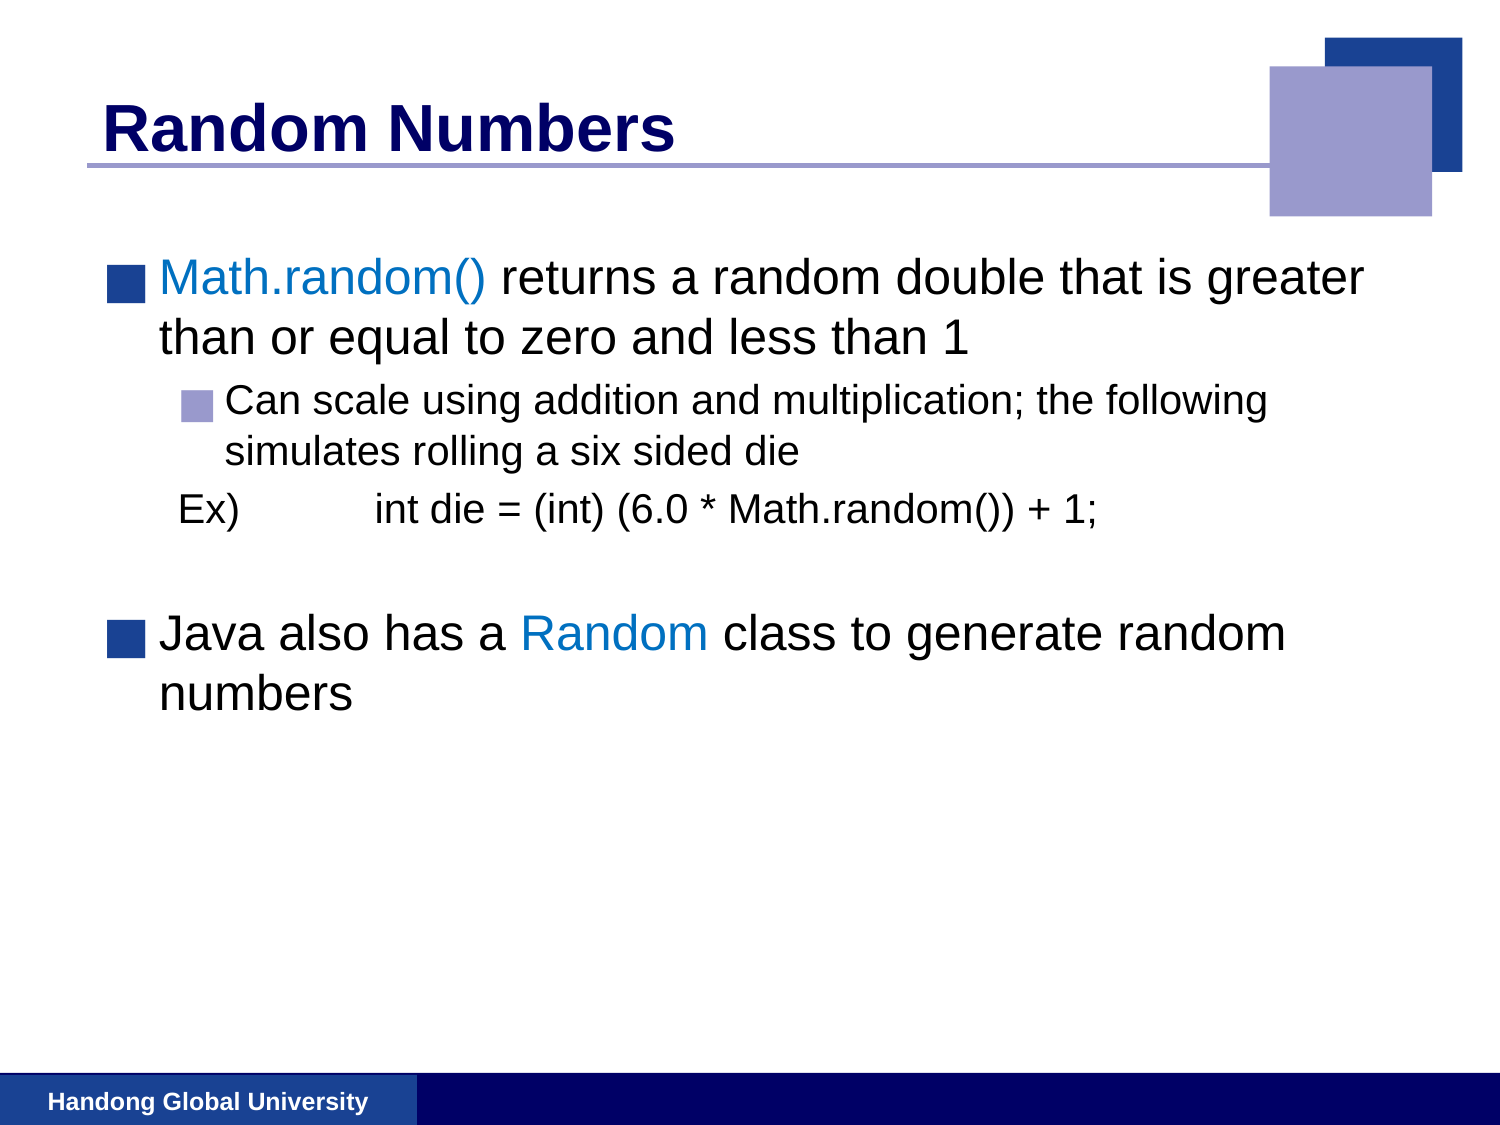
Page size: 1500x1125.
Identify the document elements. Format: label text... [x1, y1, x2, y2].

list Math.random() returns a random double that is greater than or equal to zero and less than 1 Can scale using addition and multiplication; the following simulates rolling a six sided die Ex) int die = (int) (6.0 * Math.random()) + 1; Java also has a Random class to generate random numbers [87, 237, 1425, 1013]
title Random Numbers [87, 46, 1238, 172]
